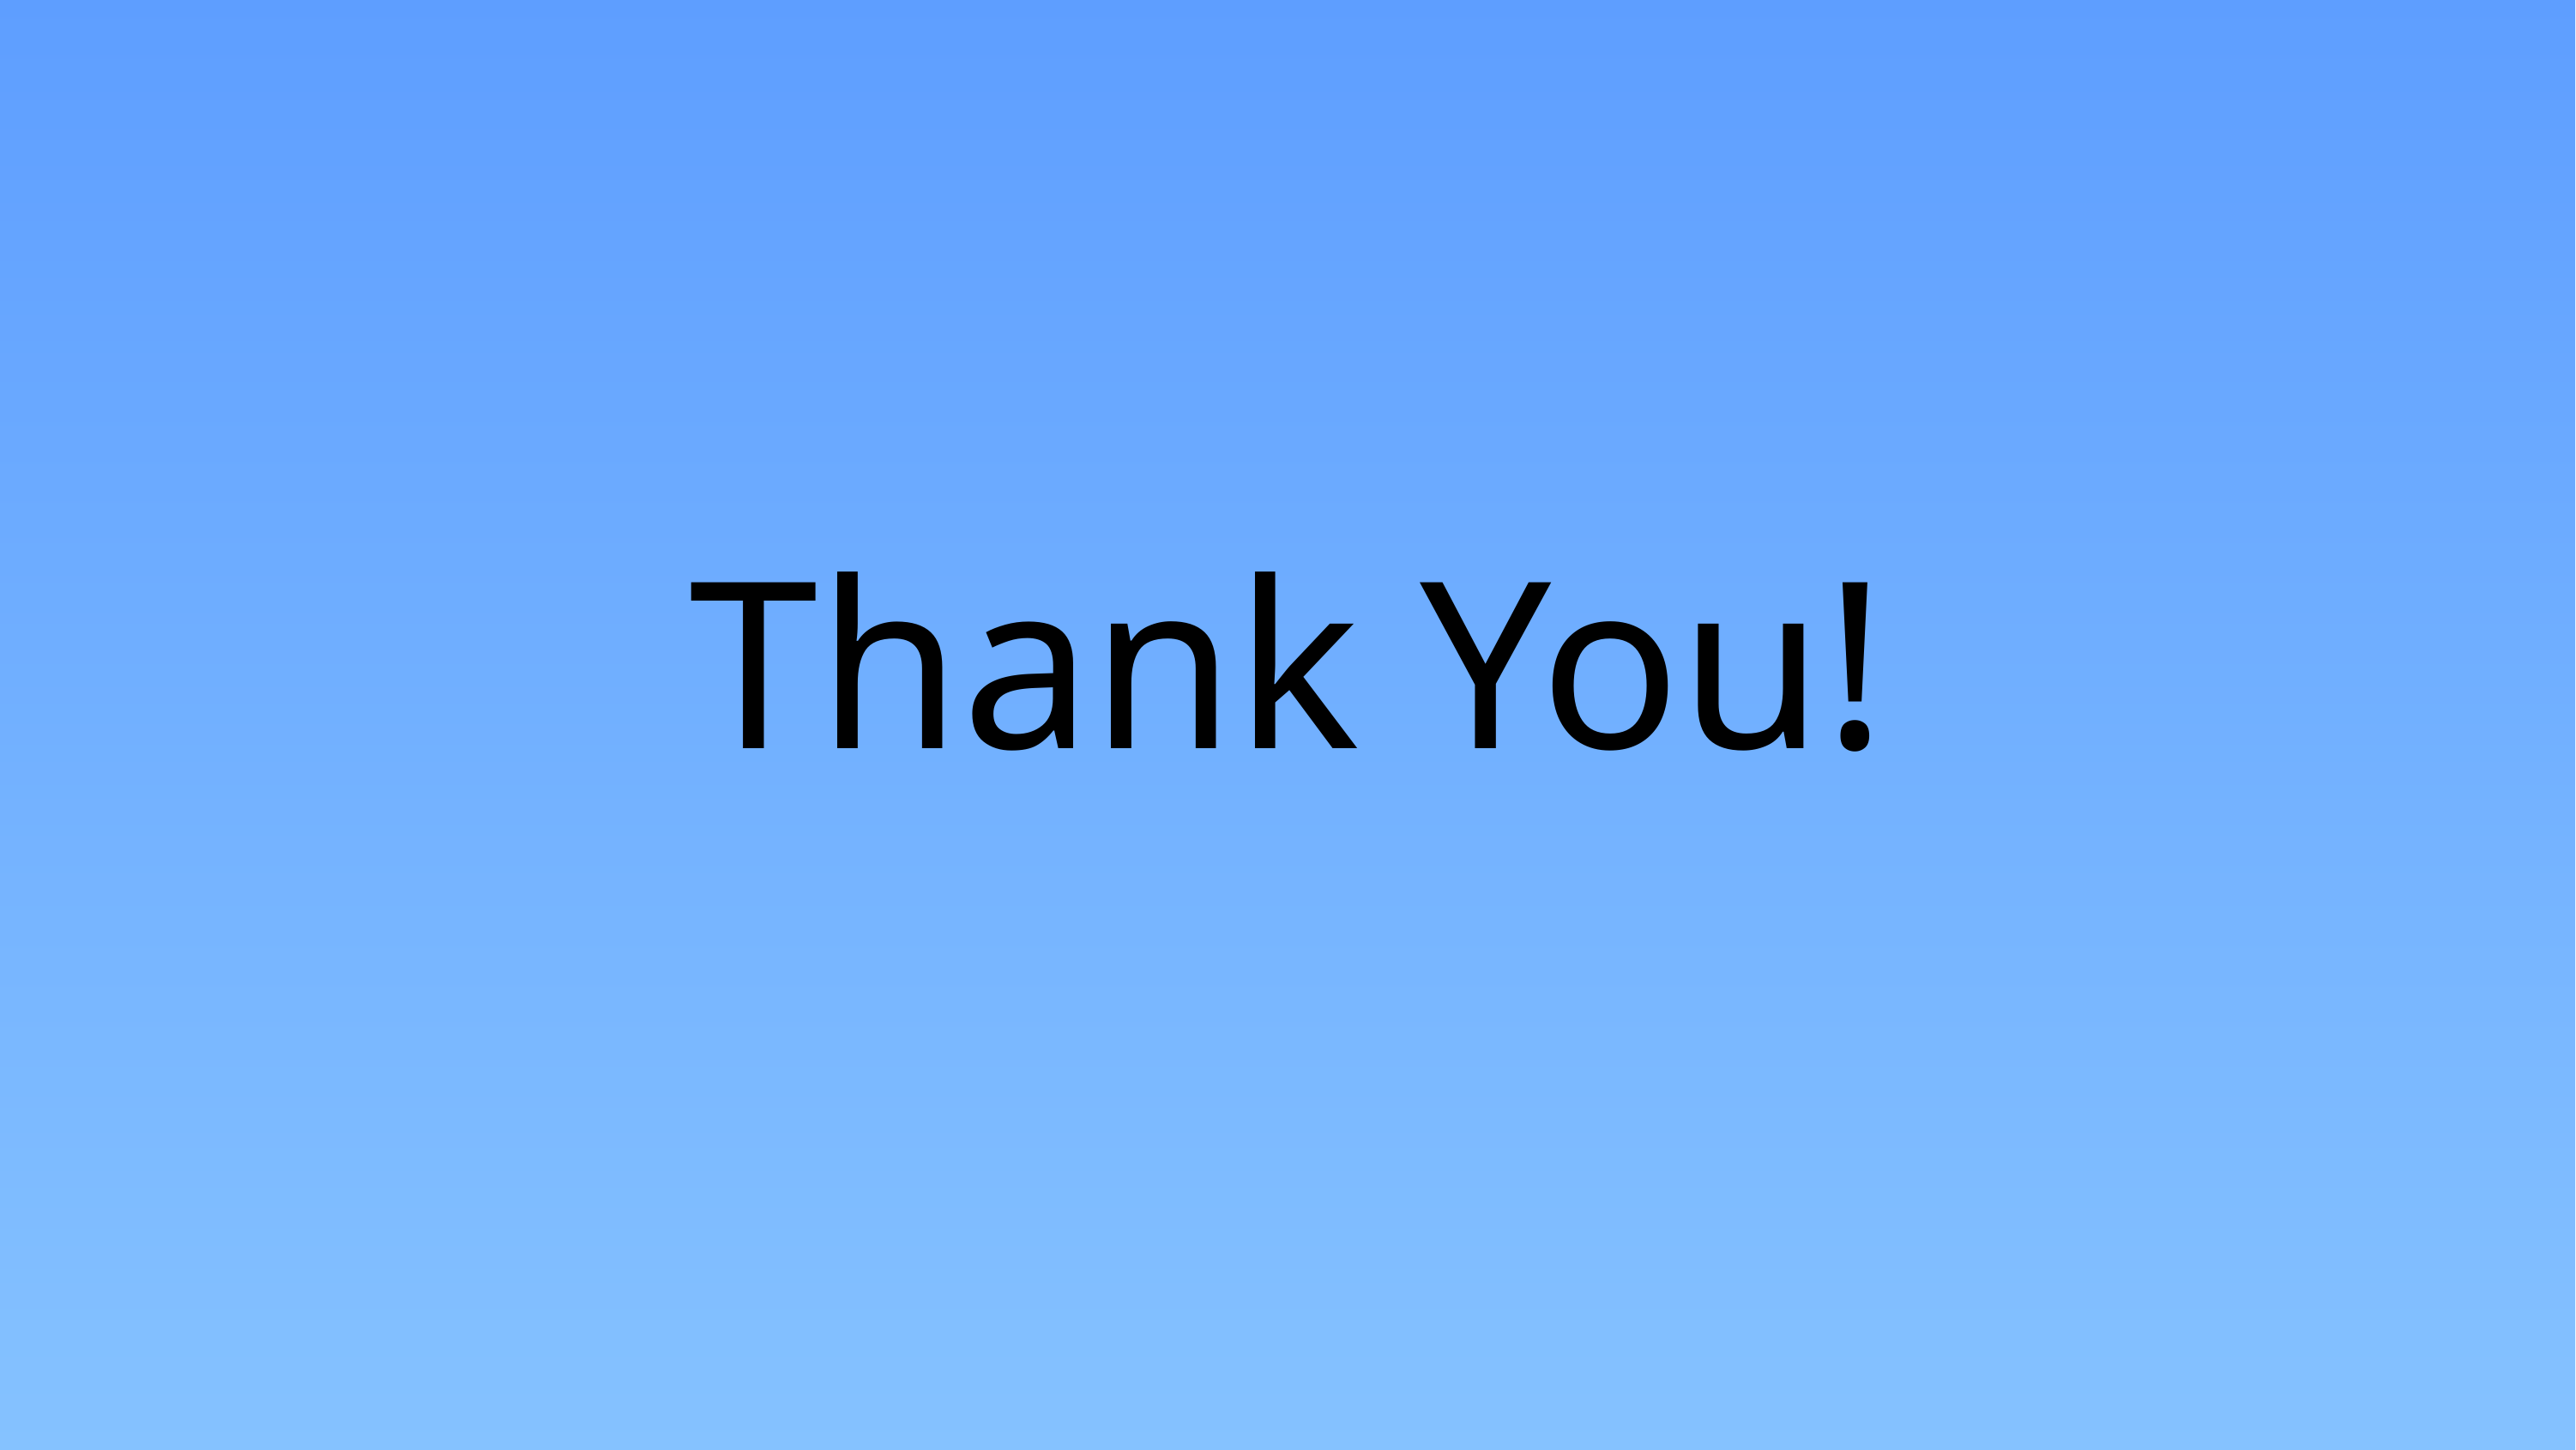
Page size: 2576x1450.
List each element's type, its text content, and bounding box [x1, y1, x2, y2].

text_box Thank You! [0, 510, 2576, 802]
